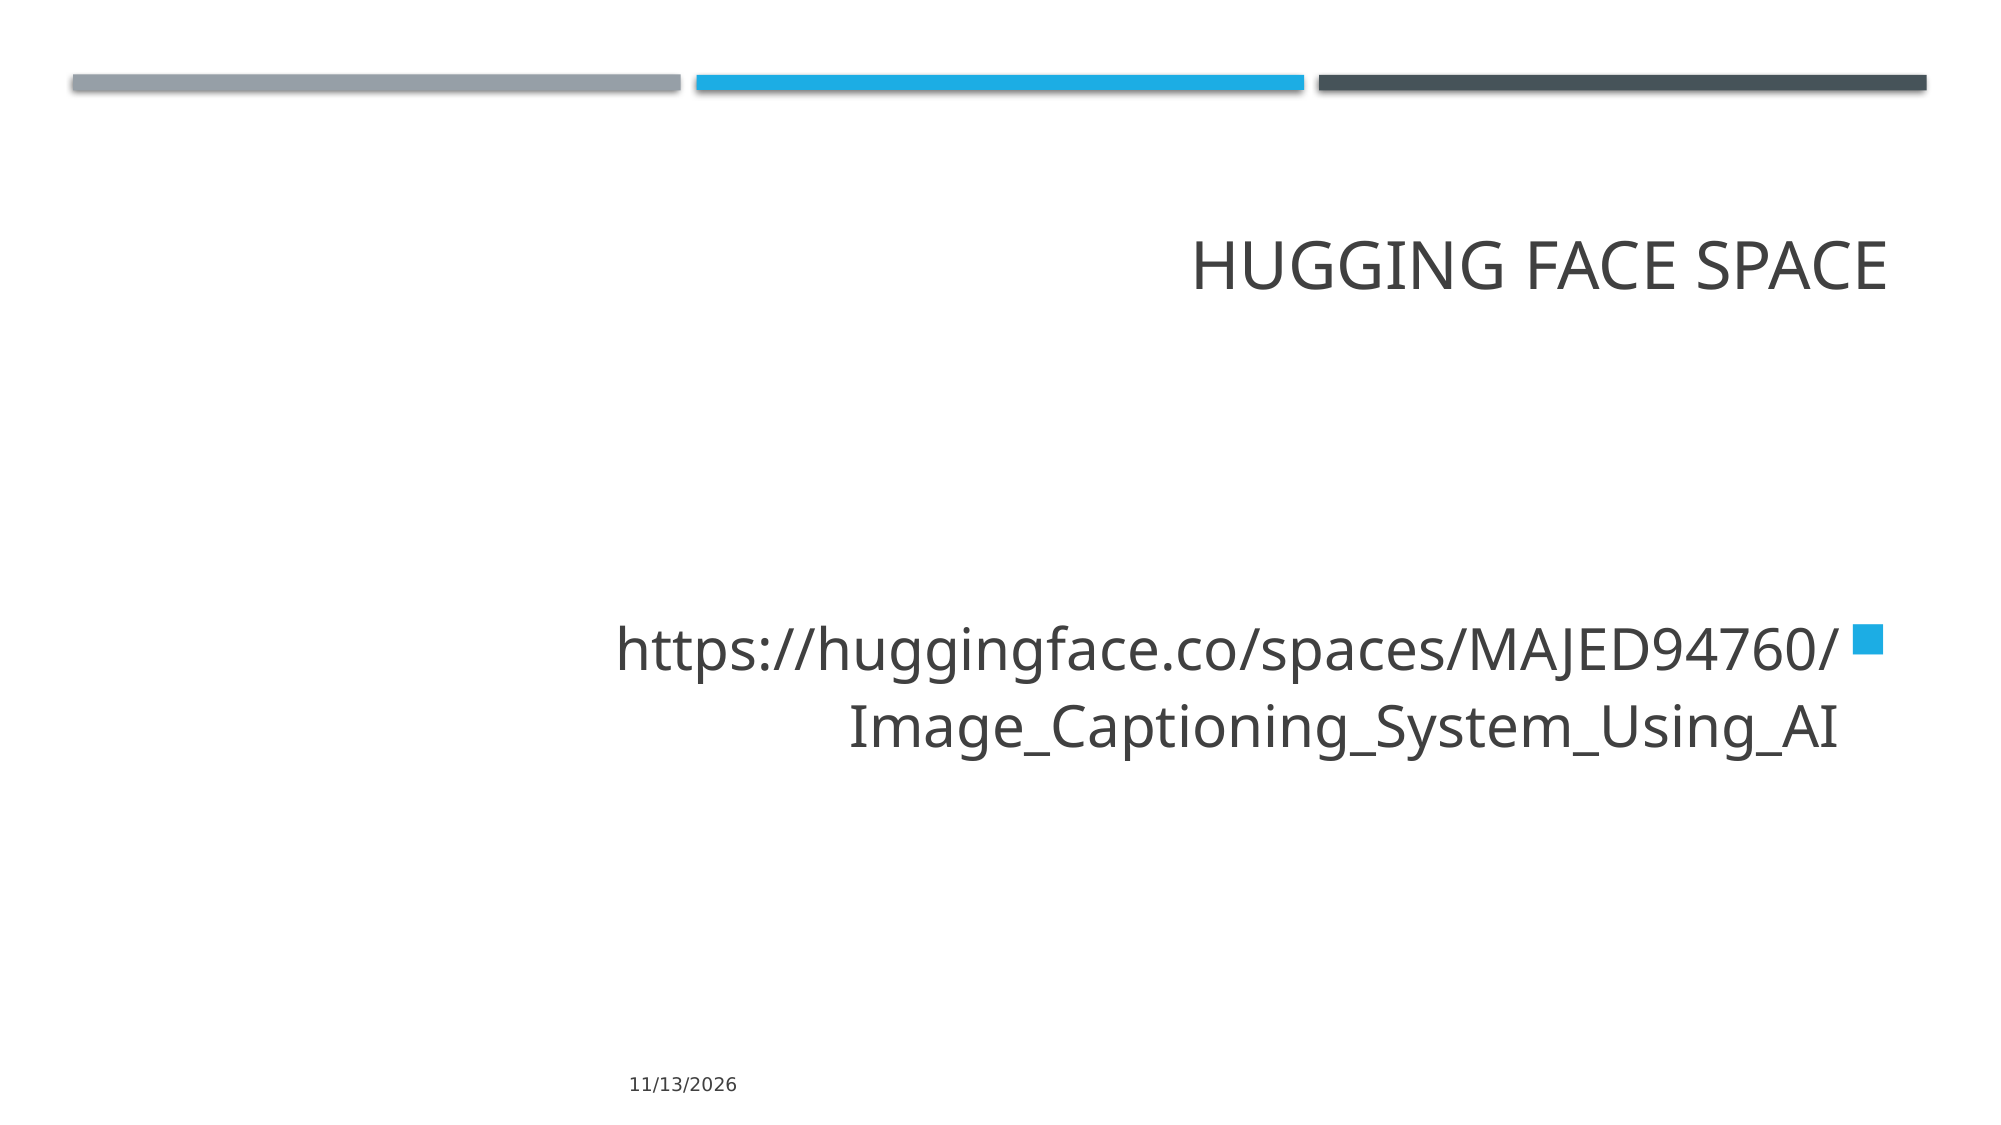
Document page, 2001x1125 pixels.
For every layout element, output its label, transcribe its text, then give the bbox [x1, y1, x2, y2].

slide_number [285, 1053, 753, 1114]
title Hugging Face Space [95, 115, 1905, 311]
list https://huggingface.co/spaces/MAJED94760/Image_Captioning_System_Using_AI [95, 383, 1905, 981]
